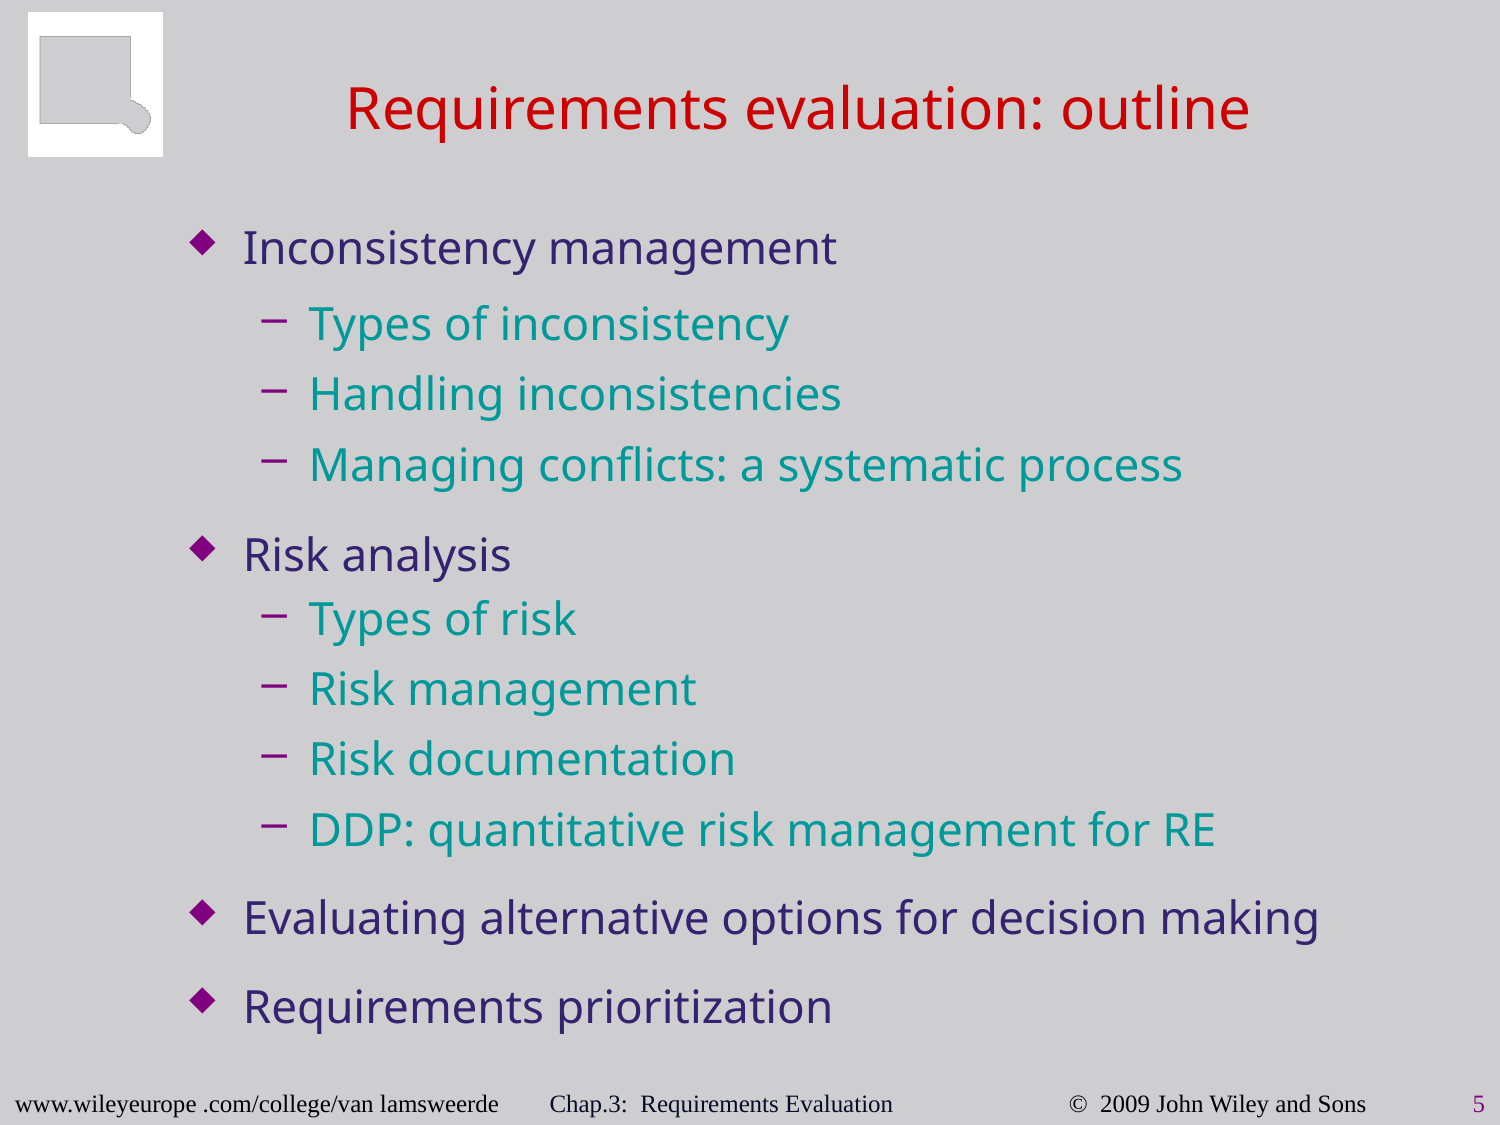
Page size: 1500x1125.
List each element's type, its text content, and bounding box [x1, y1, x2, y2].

title Requirements evaluation: outline [127, 40, 1470, 166]
list Inconsistency management Types of inconsistency Handling inconsistencies Managing conflicts: a systematic process Risk analysis Types of risk Risk management Risk documentation DDP: quantitative risk management for RE Evaluating alternative options for decision making Requirements prioritization [54, 206, 1454, 1041]
picture [27, 11, 163, 158]
